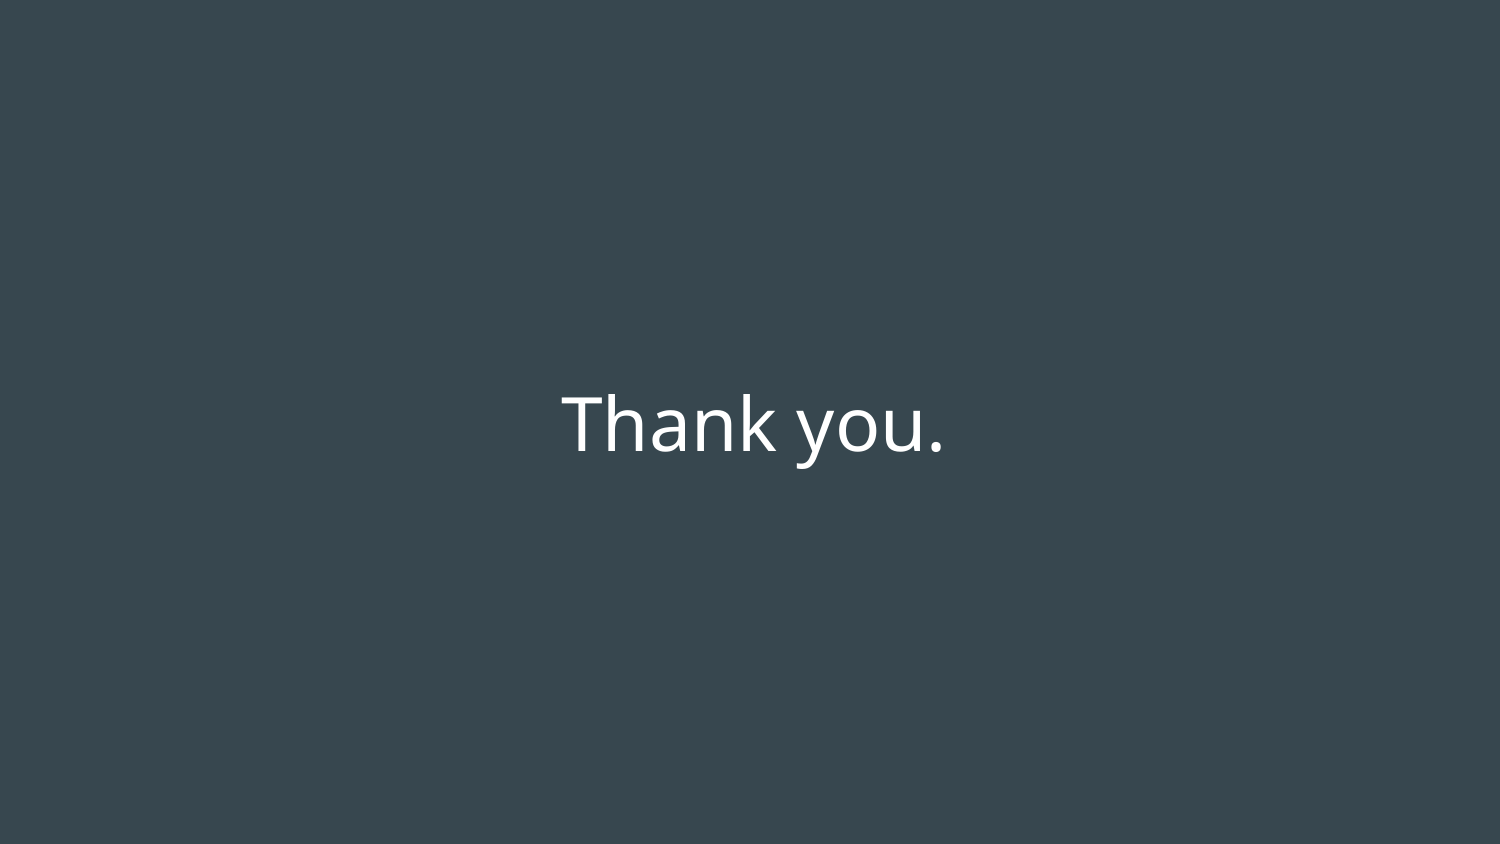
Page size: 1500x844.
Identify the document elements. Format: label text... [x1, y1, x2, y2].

title Thank you. [110, 351, 1399, 493]
